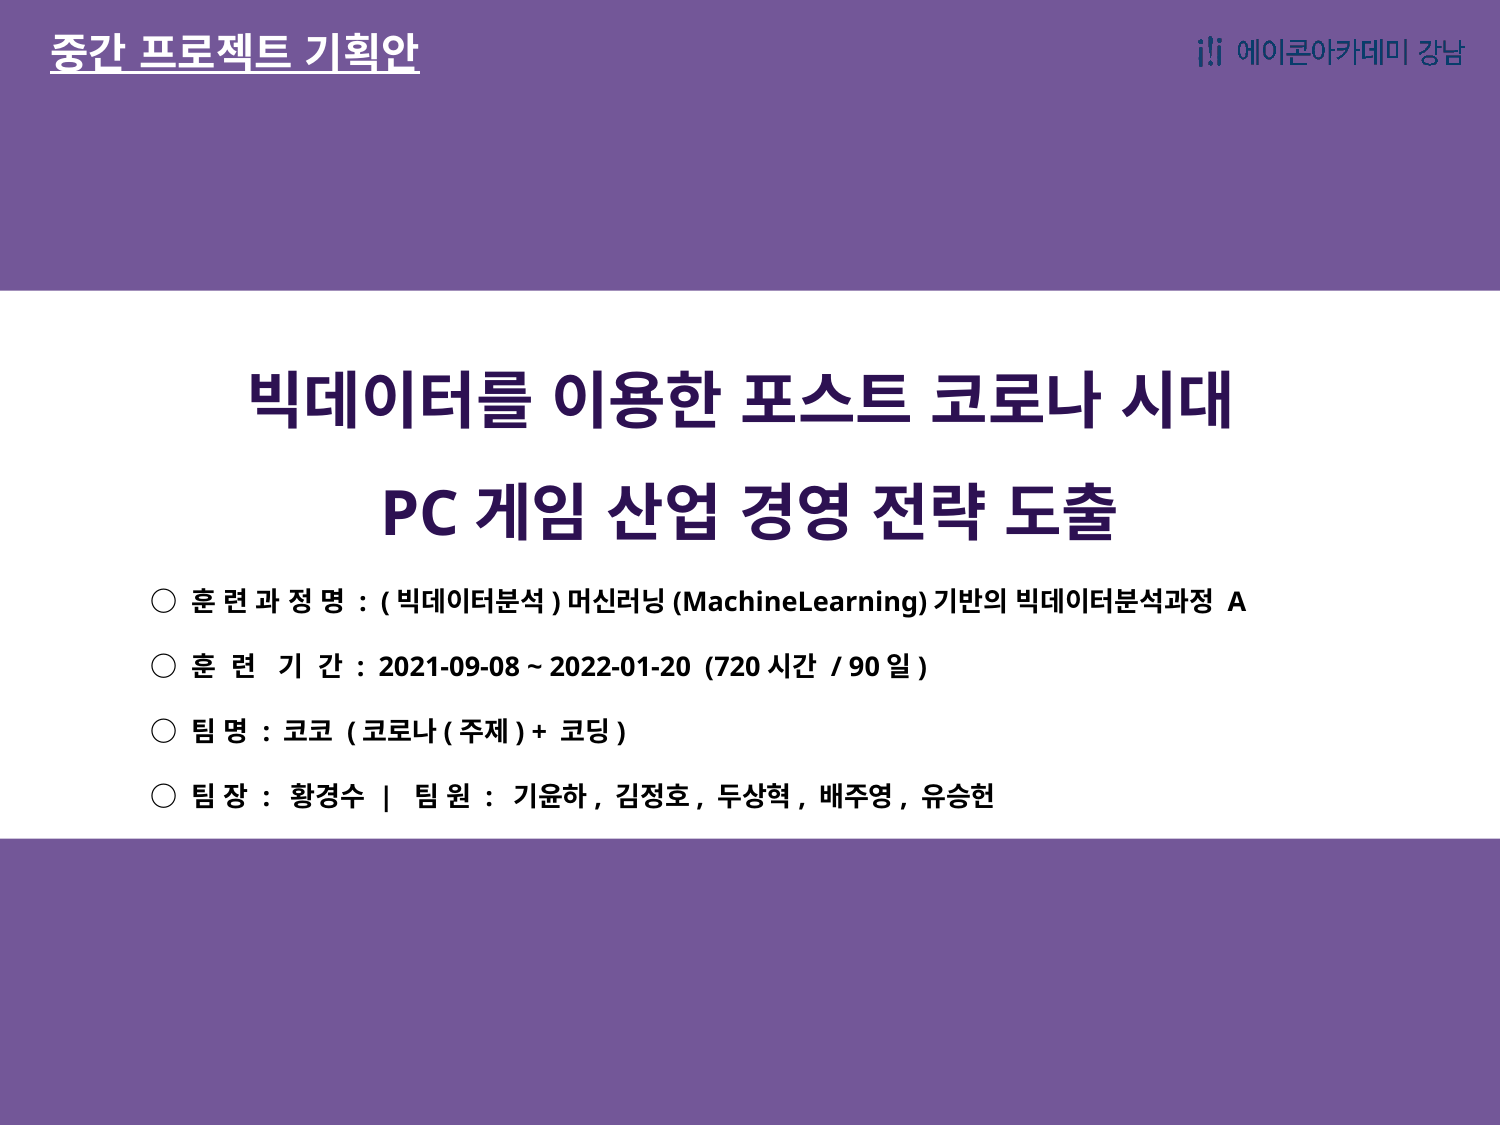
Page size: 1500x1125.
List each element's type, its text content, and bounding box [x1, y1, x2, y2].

picture [1198, 36, 1465, 67]
text_box 빅데이터를 이용한 포스트 코로나 시대 PC게임 산업 경영 전략 도출 [171, 316, 1329, 544]
text_box [0, 0, 1500, 293]
text_box 중간 프로젝트 기획안 [35, 19, 436, 84]
text_box ○ 훈 련 과 정 명 : (빅데이터분석)머신러닝(MachineLearning)기반의 빅데이터분석과정 A ○ 훈 련 기 간 : 2021-09-08 ~ 2022-01-20 (720시간 / 90일) ○ 팀 명 : 코코 (코로나(주제) + 코딩) ○ 팀 장 : 황경수 | 팀 원 : 기윤하, 김정호, 두상혁, 배주영, 유승헌 [135, 544, 1365, 820]
text_box [0, 837, 1500, 1125]
